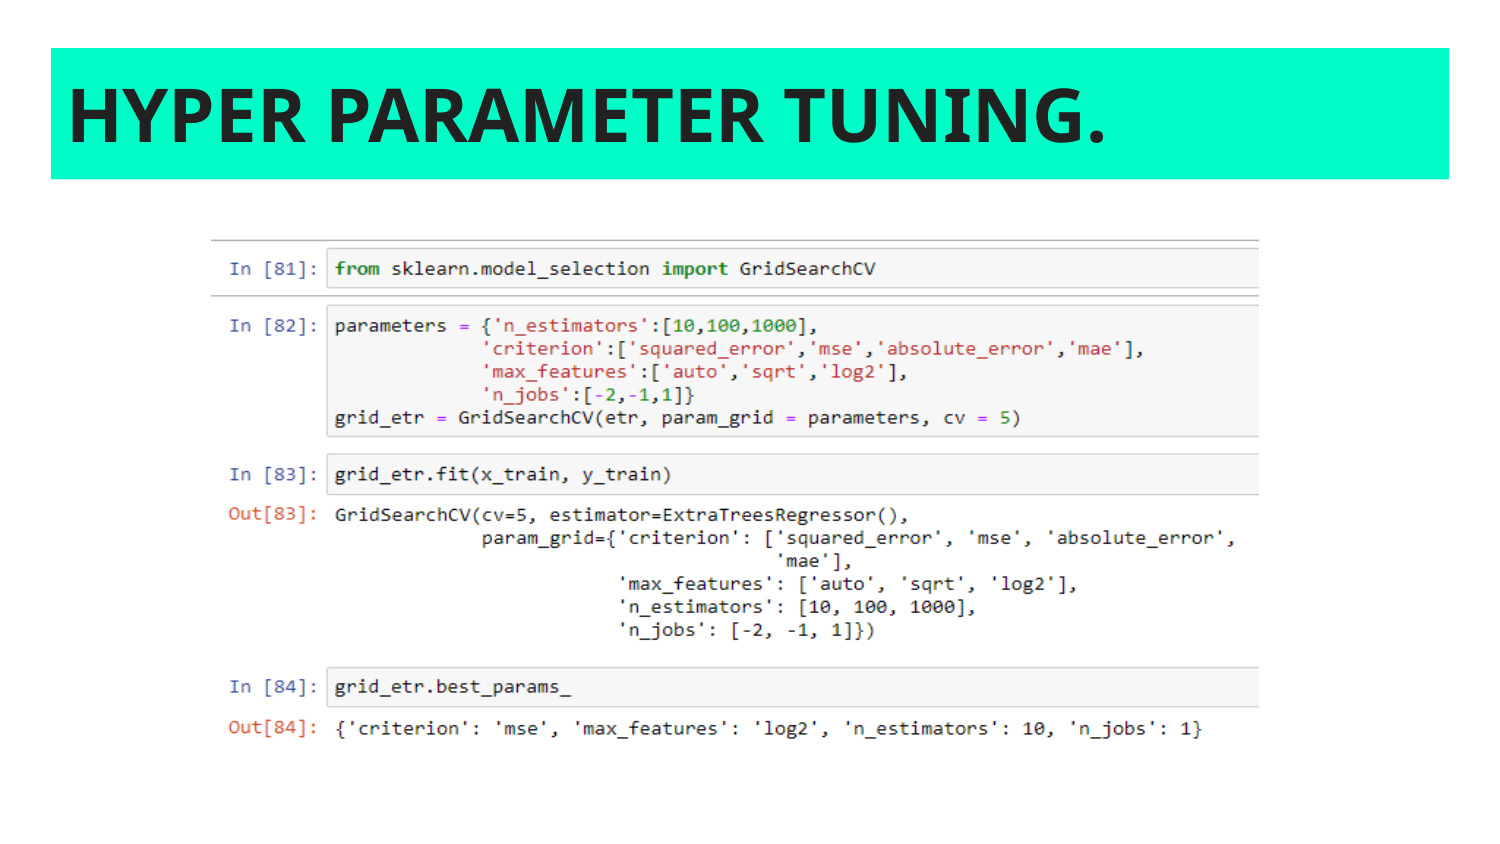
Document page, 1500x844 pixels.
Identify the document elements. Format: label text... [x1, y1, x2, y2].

picture [211, 225, 1259, 755]
title HYPER PARAMETER TUNING. [51, 48, 1449, 180]
